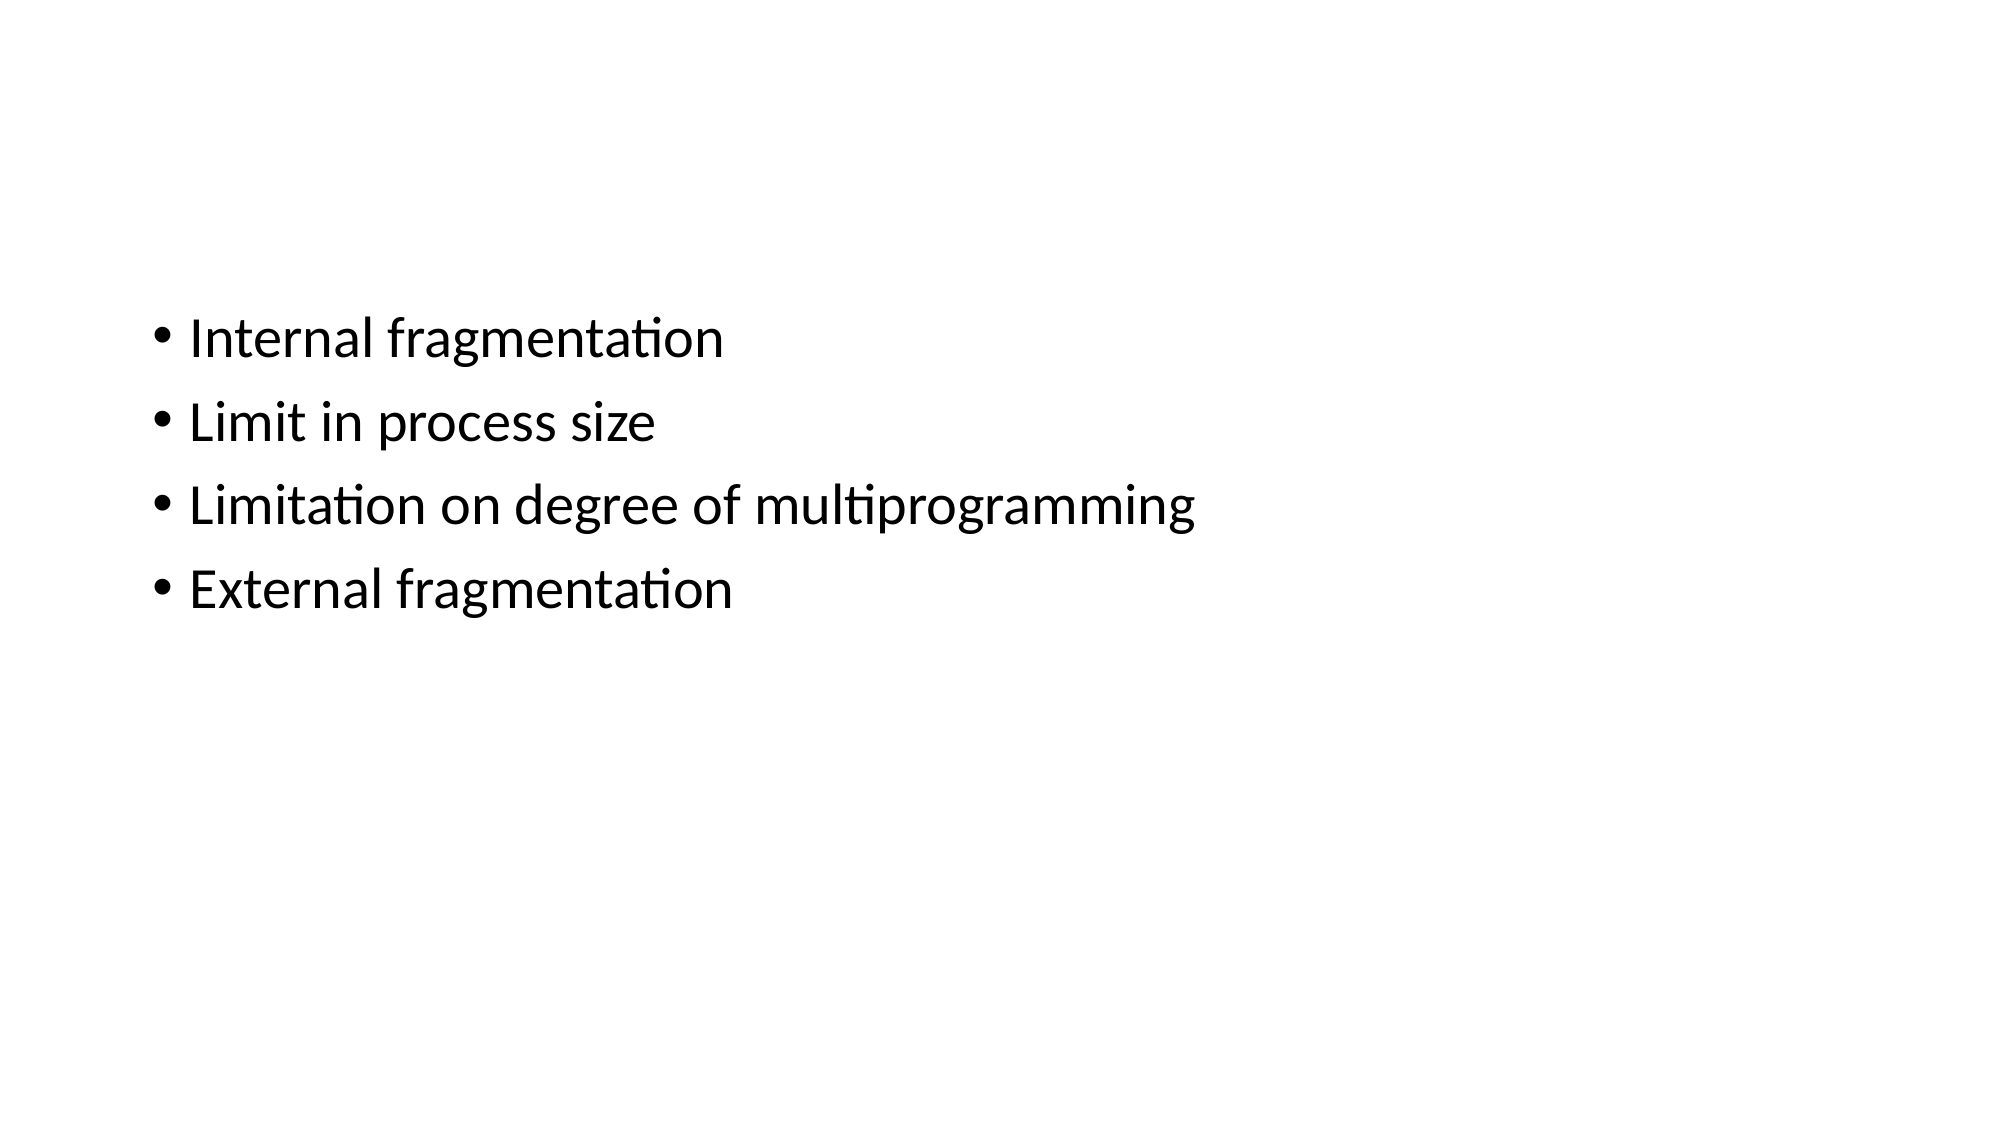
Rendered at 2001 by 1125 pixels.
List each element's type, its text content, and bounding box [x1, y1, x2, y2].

list Internal fragmentation Limit in process size Limitation on degree of multiprogramming External fragmentation [137, 299, 1863, 1014]
